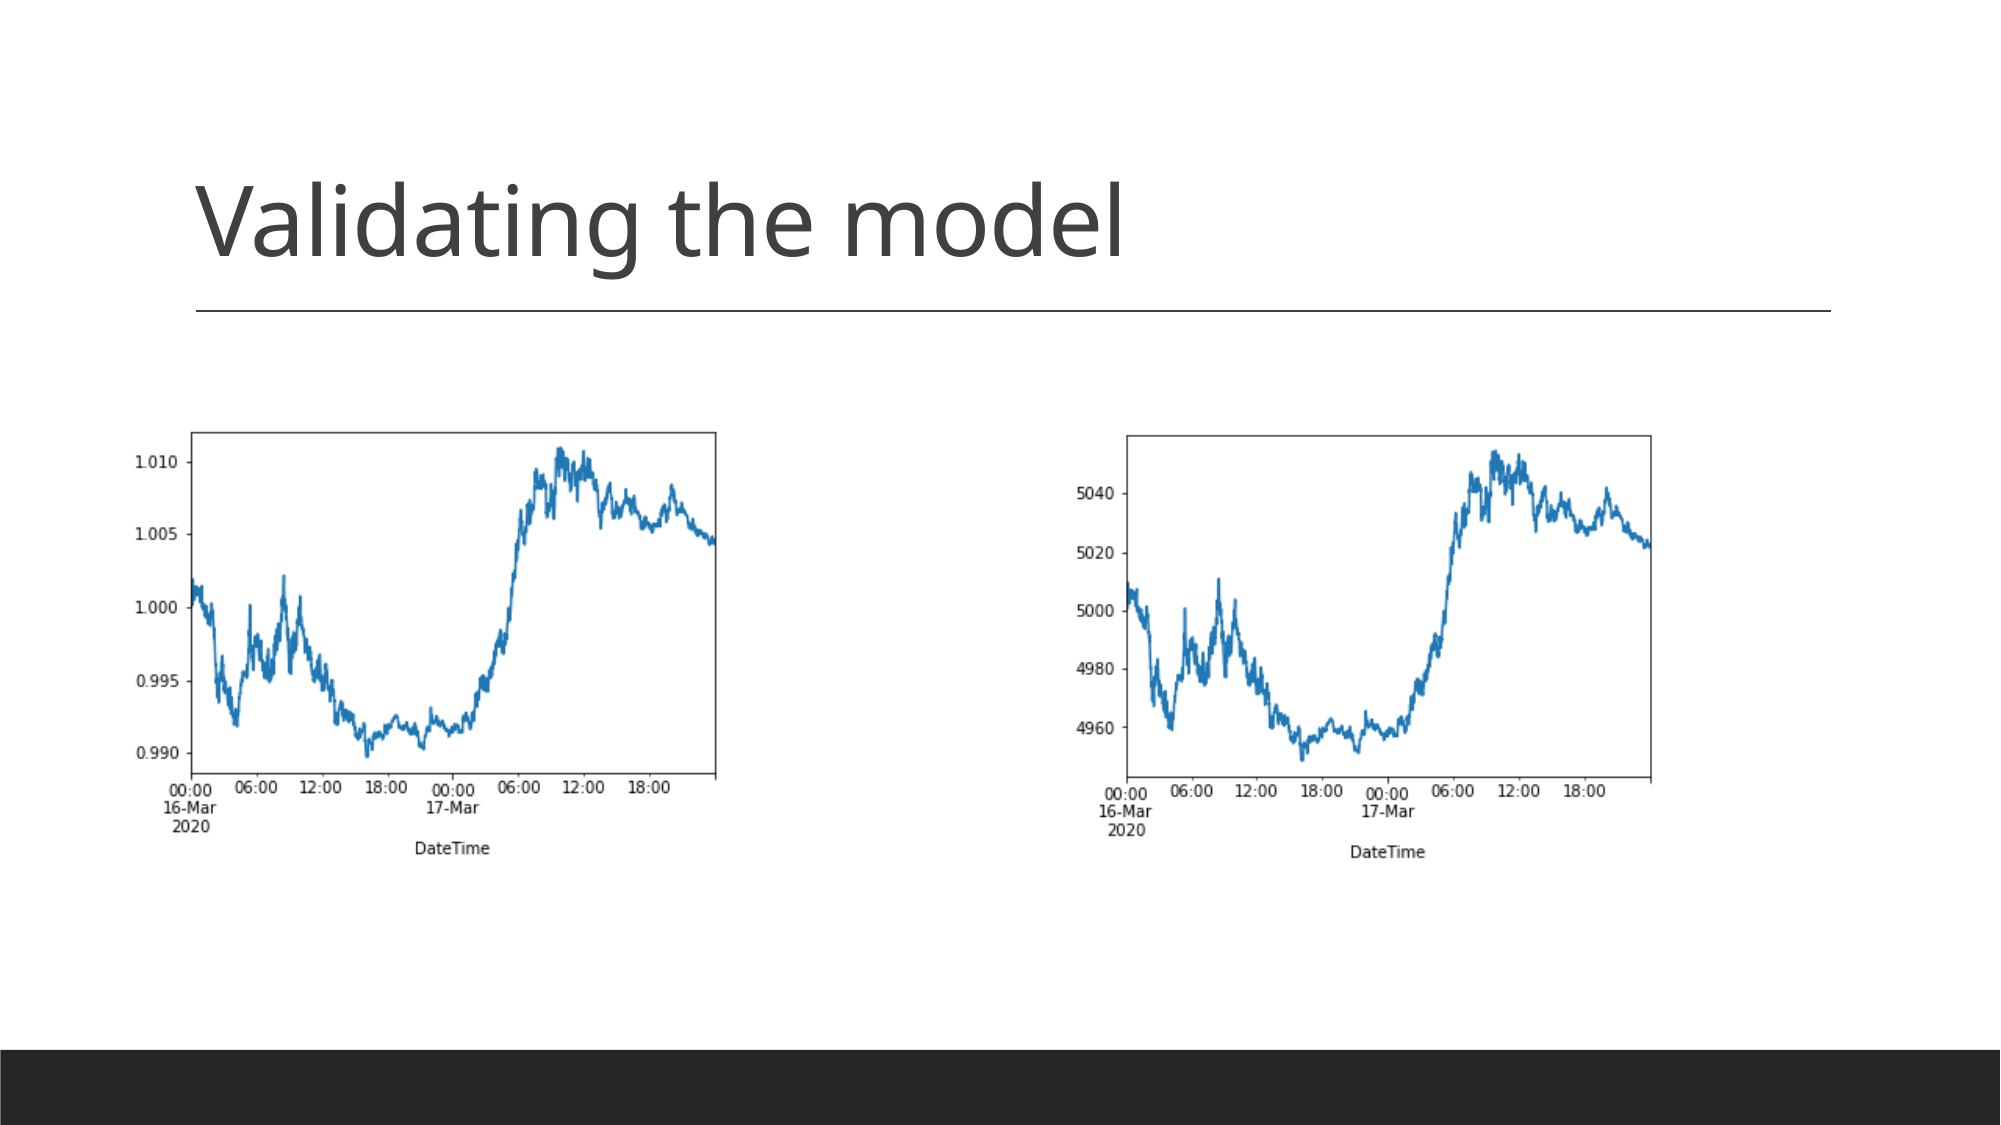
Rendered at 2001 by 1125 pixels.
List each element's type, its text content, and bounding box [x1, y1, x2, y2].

title Validating the model [180, 47, 1830, 285]
picture [1038, 425, 1725, 877]
picture [115, 425, 759, 868]
